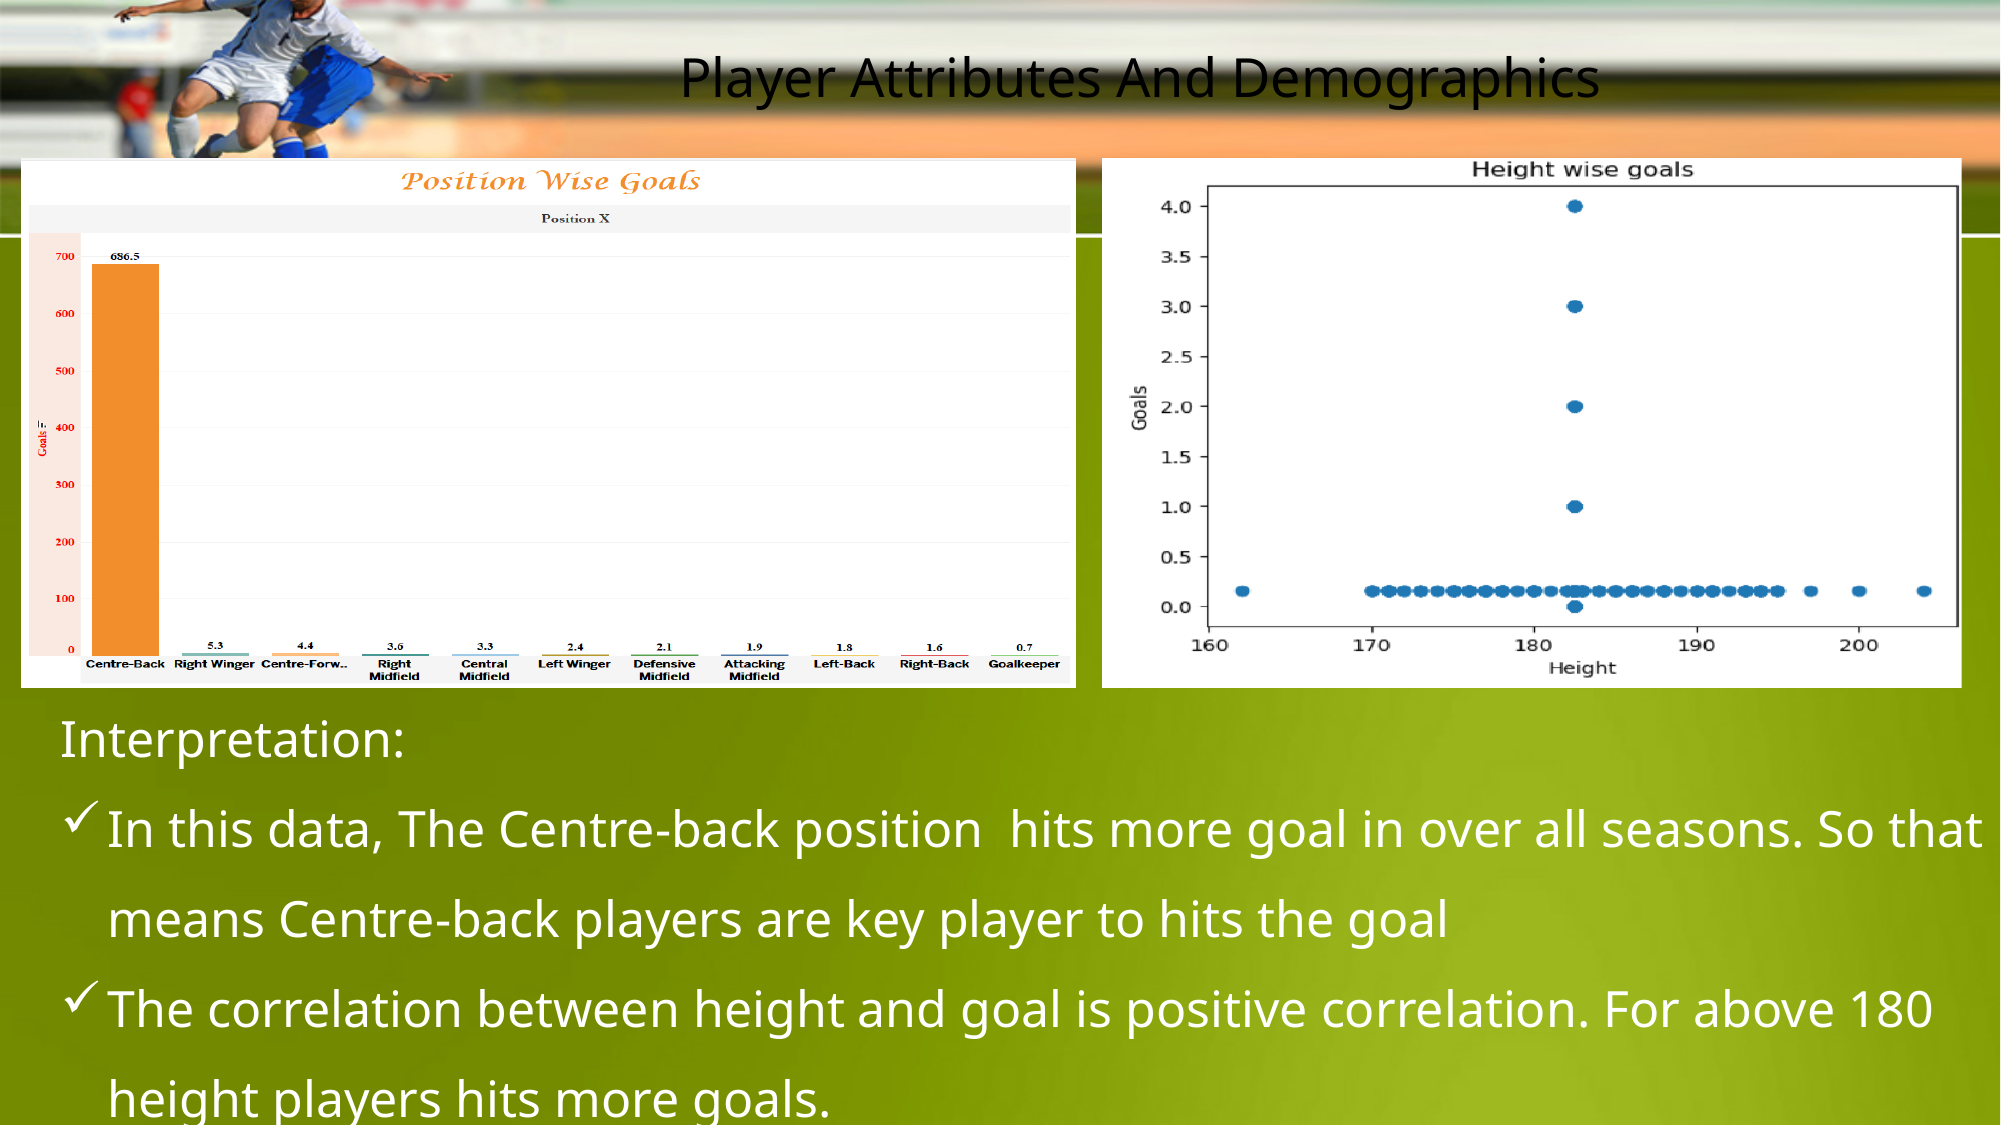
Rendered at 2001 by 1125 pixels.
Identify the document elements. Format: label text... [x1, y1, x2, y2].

title Player Attributes And Demographics [277, 43, 2000, 118]
text_box Interpretation: In this data, The Centre-back position hits more goal in over all seasons. So that means Centre-back players are key player to hits the goal The correlation between height and goal is positive correlation. For above 180 height players hits more goals. [45, 670, 2000, 1125]
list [21, 158, 1076, 688]
picture [0, 0, 2001, 1125]
